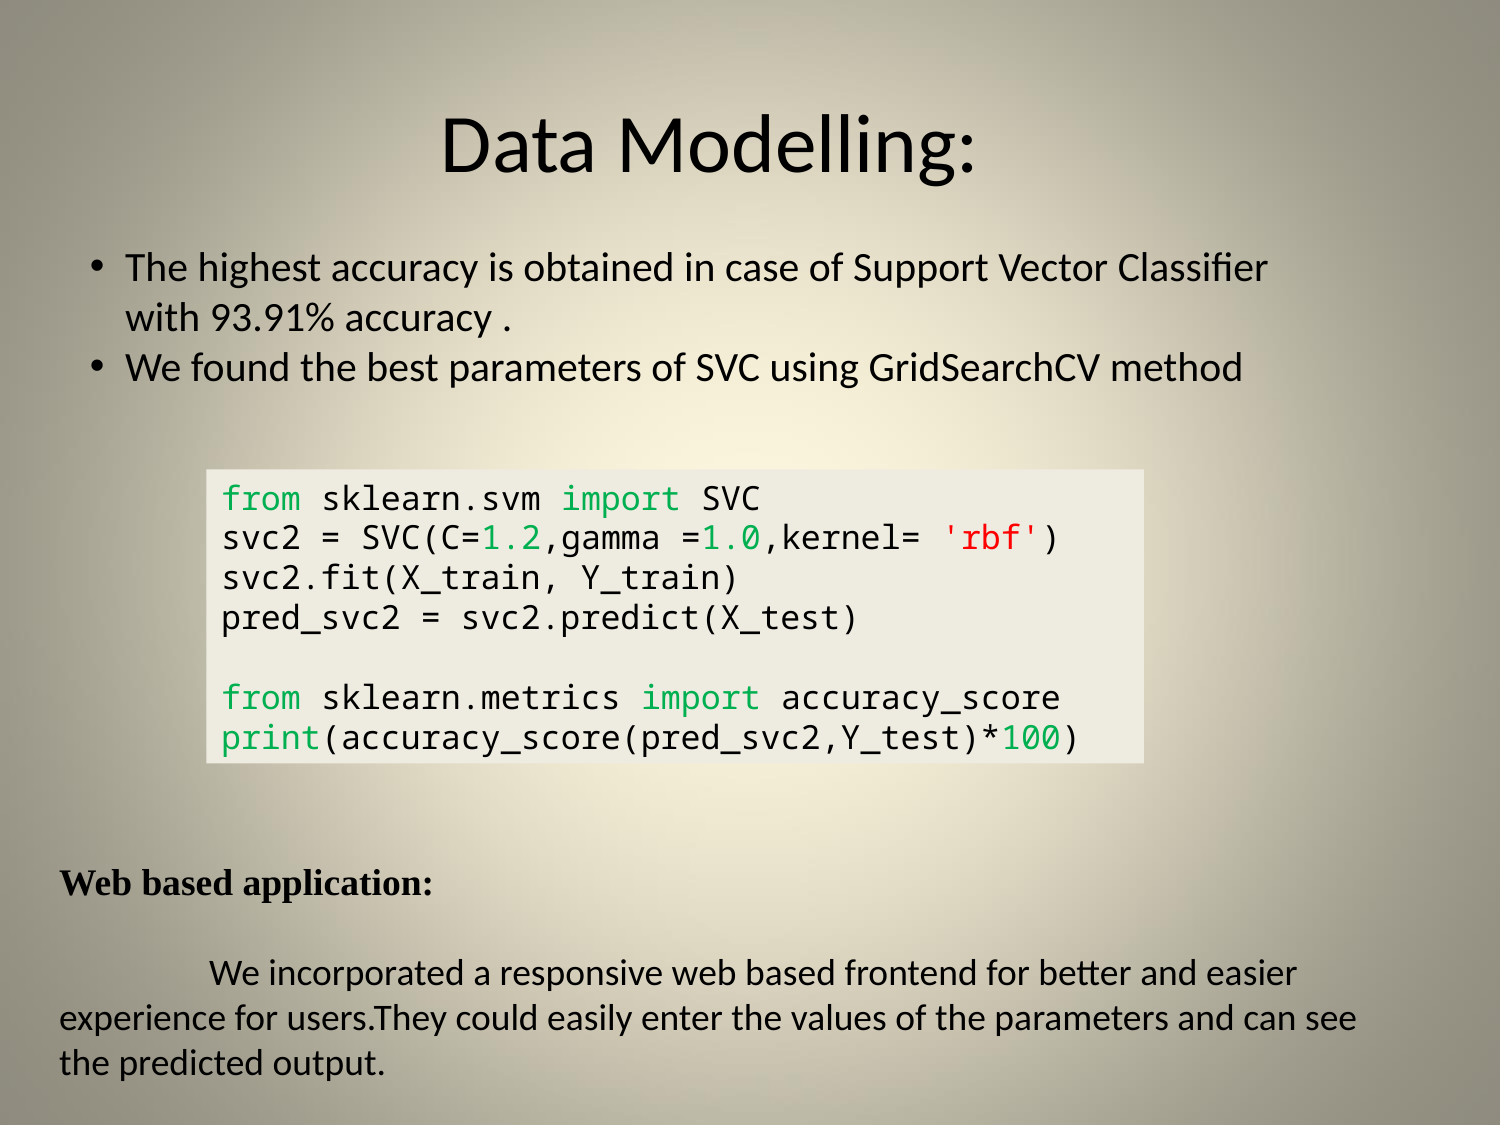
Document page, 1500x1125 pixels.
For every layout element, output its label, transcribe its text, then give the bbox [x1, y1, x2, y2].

text_box from sklearn.svm import SVC svc2 = SVC(C=1.2,gamma =1.0,kernel= 'rbf') svc2.fit(X_train, Y_train) pred_svc2 = svc2.predict(X_test) from sklearn.metrics import accuracy_score print(accuracy_score(pred_svc2,Y_test)*100) [206, 469, 1144, 764]
title Data Modelling: [44, 44, 1395, 233]
text_box Web based application: We incorporated a responsive web based frontend for better and easier experience for users.They could easily enter the values of the parameters and can see the predicted output. [44, 850, 1470, 1091]
text_box The highest accuracy is obtained in case of Support Vector Classifier with 93.91% accuracy . We found the best parameters of SVC using GridSearchCV method [74, 233, 1353, 398]
picture [0, 0, 1500, 1125]
